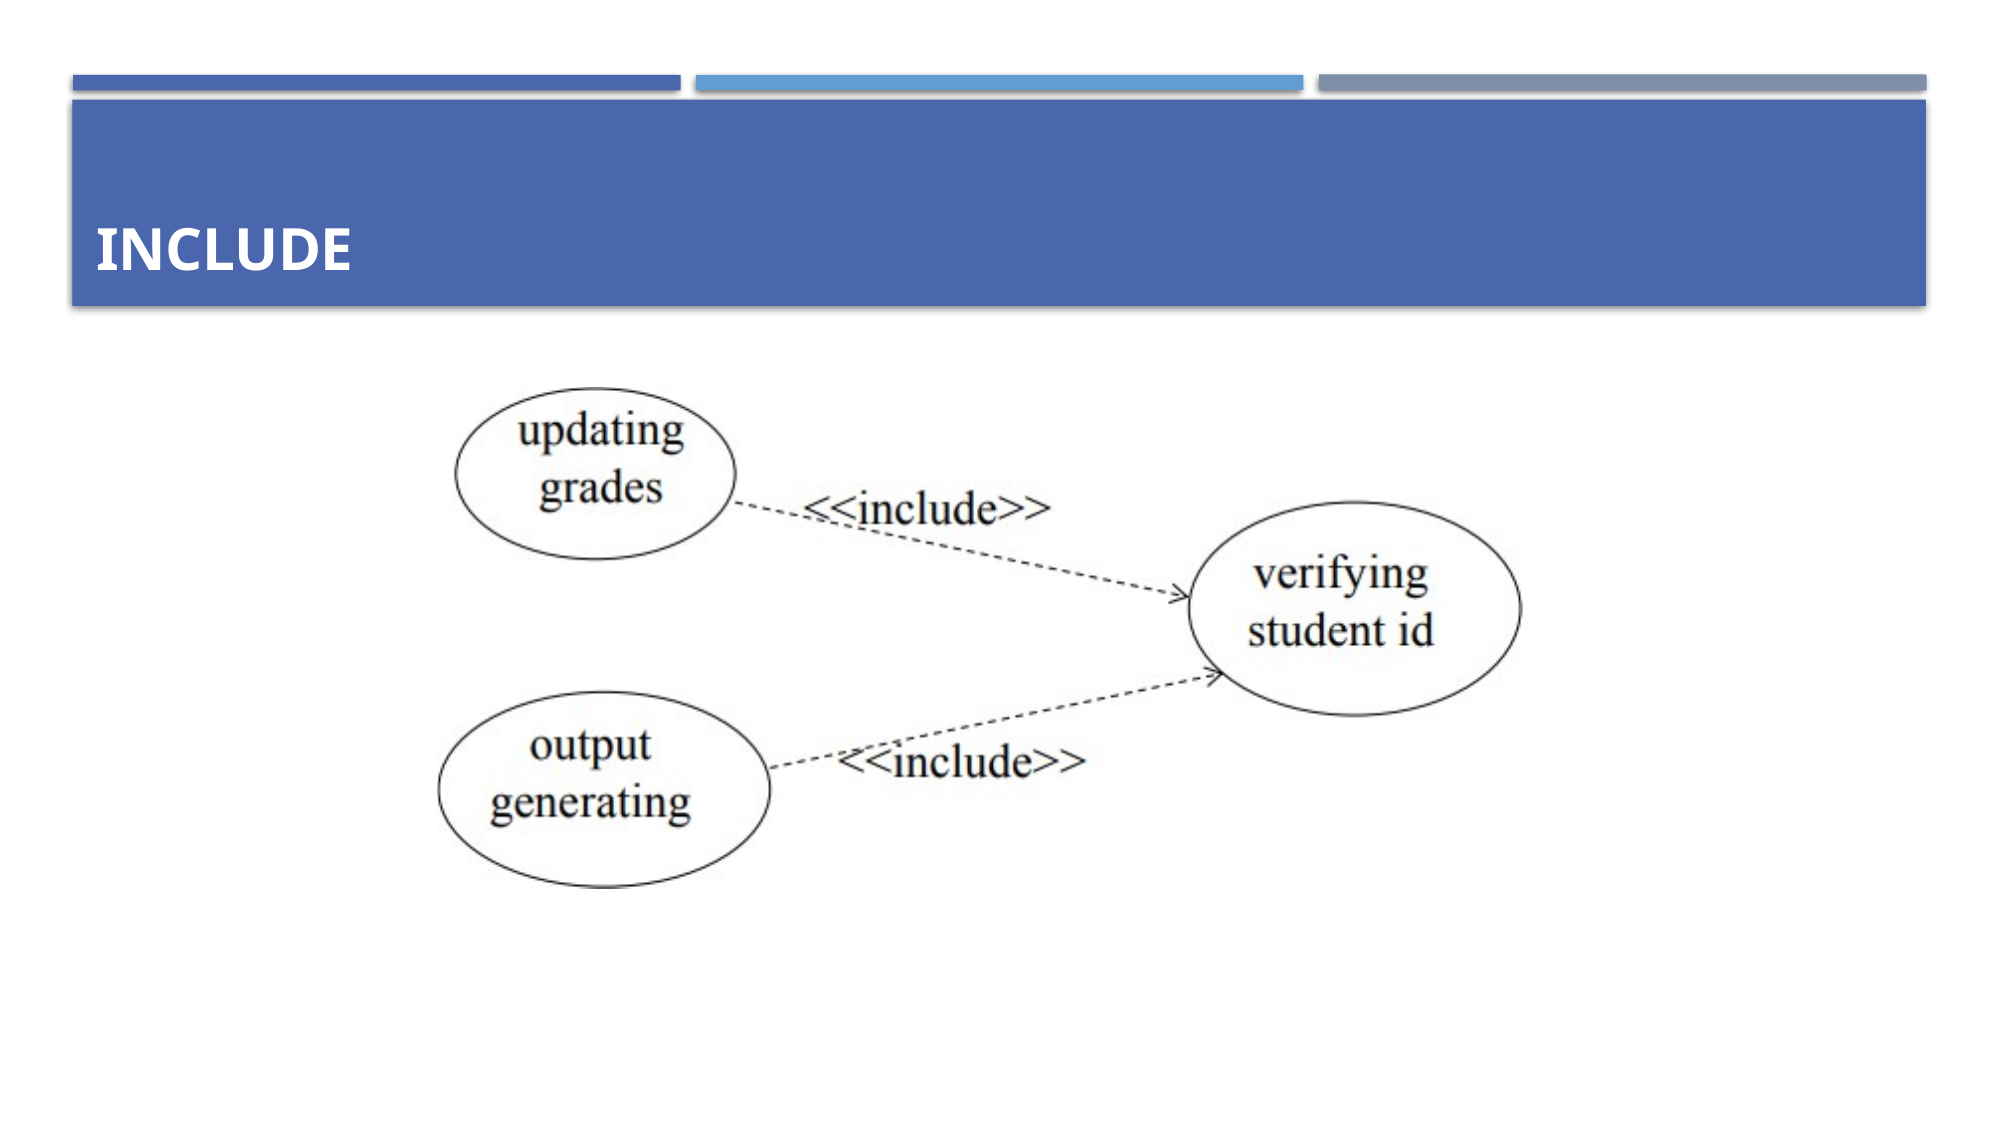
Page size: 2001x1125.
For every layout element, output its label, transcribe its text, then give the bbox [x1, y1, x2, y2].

title Include [94, 91, 1904, 282]
text_box [437, 387, 1523, 889]
